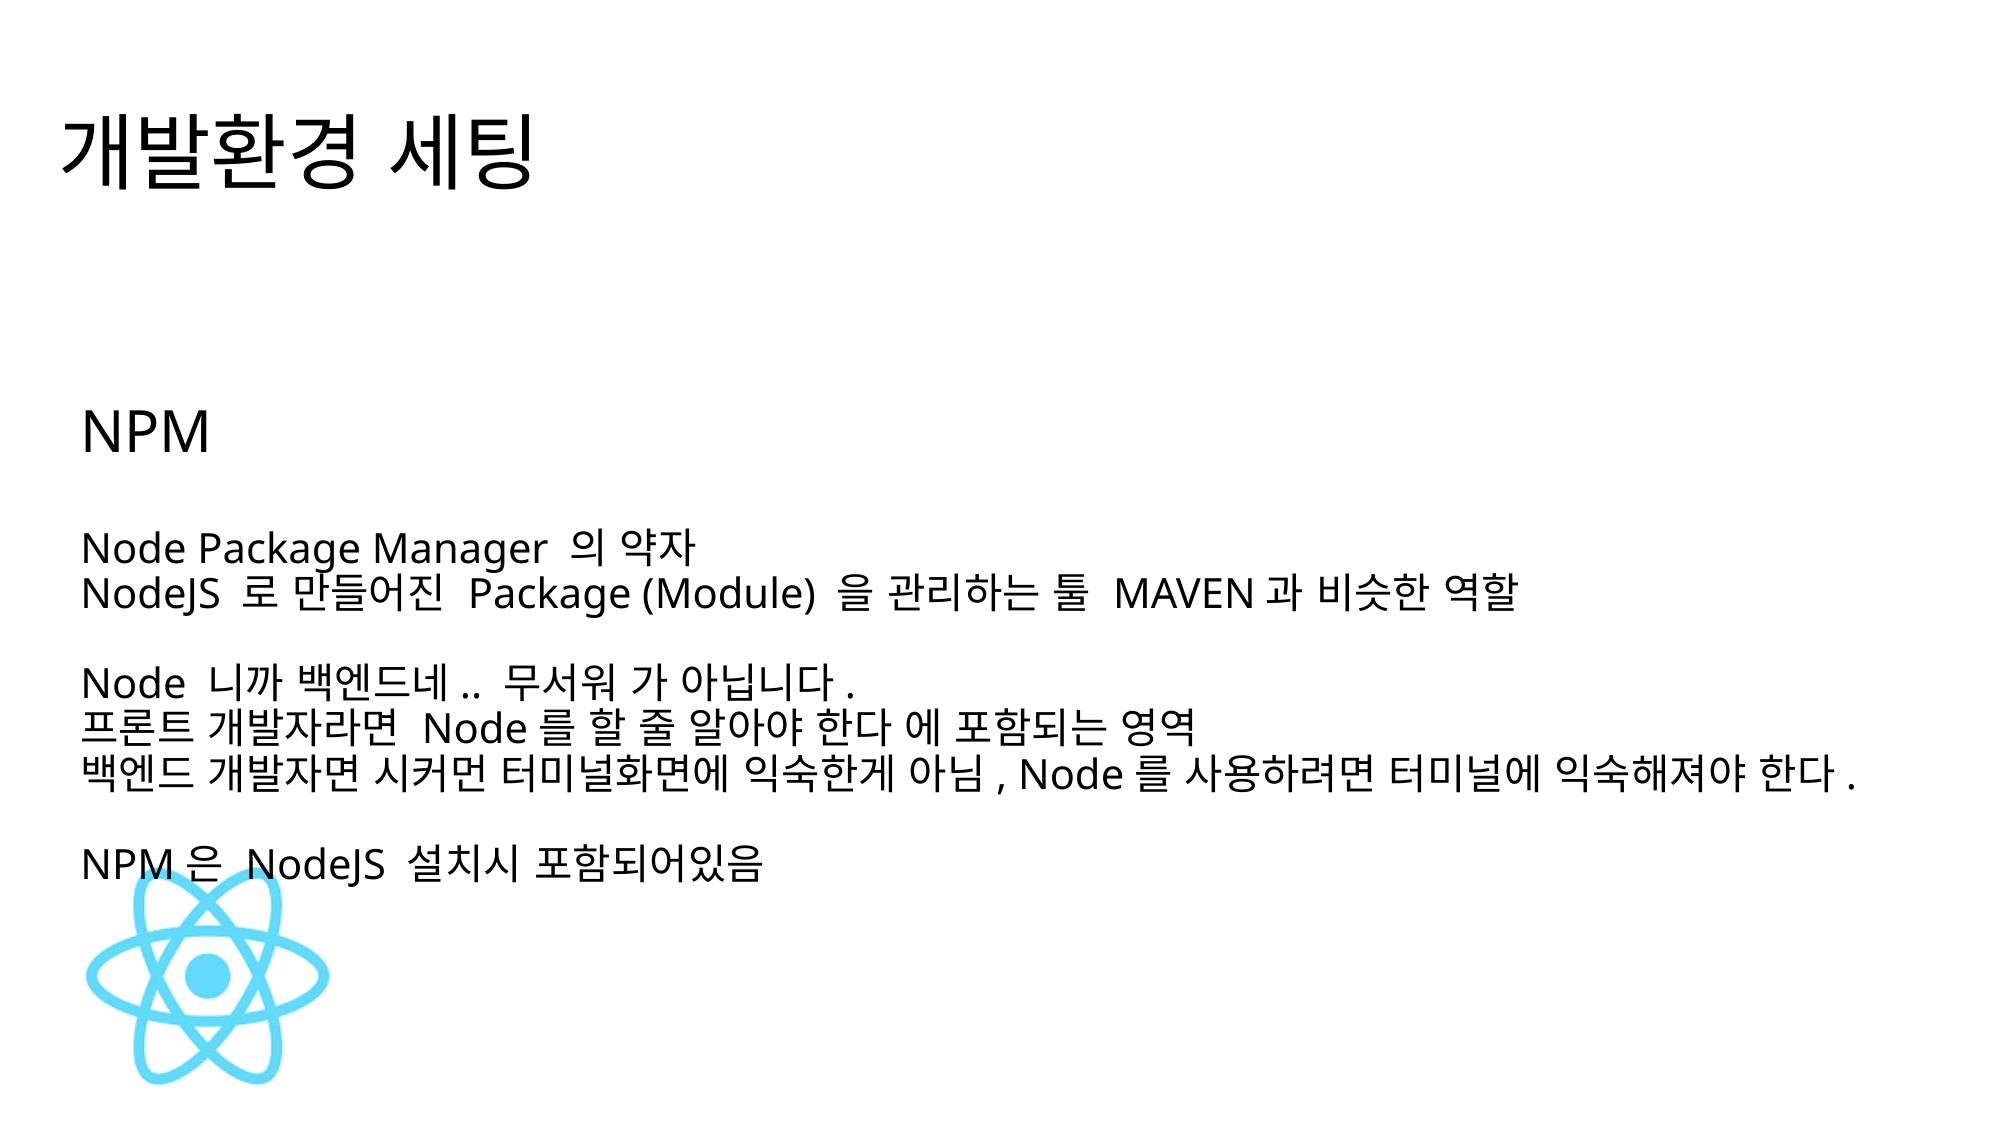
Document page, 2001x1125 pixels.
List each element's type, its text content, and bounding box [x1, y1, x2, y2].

picture [0, 829, 417, 1125]
text_box 개발환경 세팅 [0, 0, 668, 210]
text_box NPM Node Package Manager 의 약자 NodeJS 로 만들어진 Package (Module) 을 관리하는 툴 MAVEN과 비슷한 역할 Node 니까 백엔드네.. 무서워 가 아닙니다. 프론트 개발자라면 Node를 할 줄 알아야 한다 에 포함되는 영역 백엔드 개발자면 시커먼 터미널화면에 익숙한게 아님, Node를 사용하려면 터미널에 익숙해져야 한다. NPM은 NodeJS 설치시 포함되어있음 [65, 209, 1972, 896]
